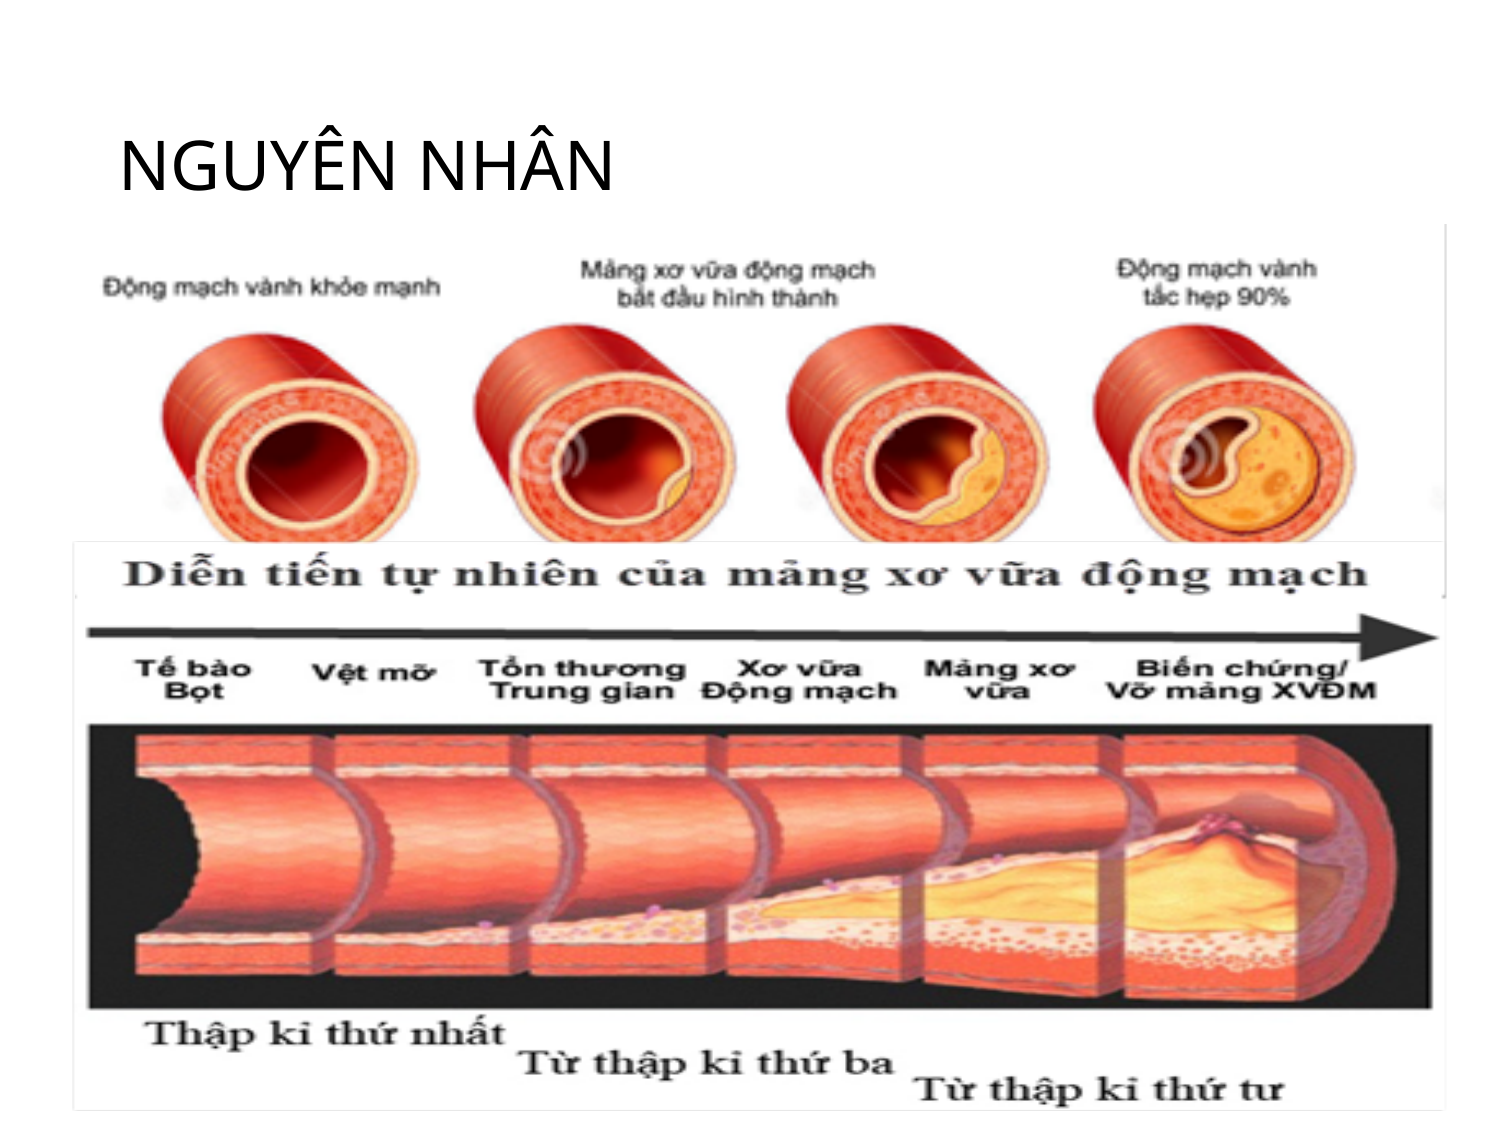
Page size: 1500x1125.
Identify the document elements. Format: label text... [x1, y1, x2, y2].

title NGUYÊN NHÂN [103, 59, 1397, 224]
picture [57, 540, 1463, 1125]
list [74, 224, 1450, 540]
